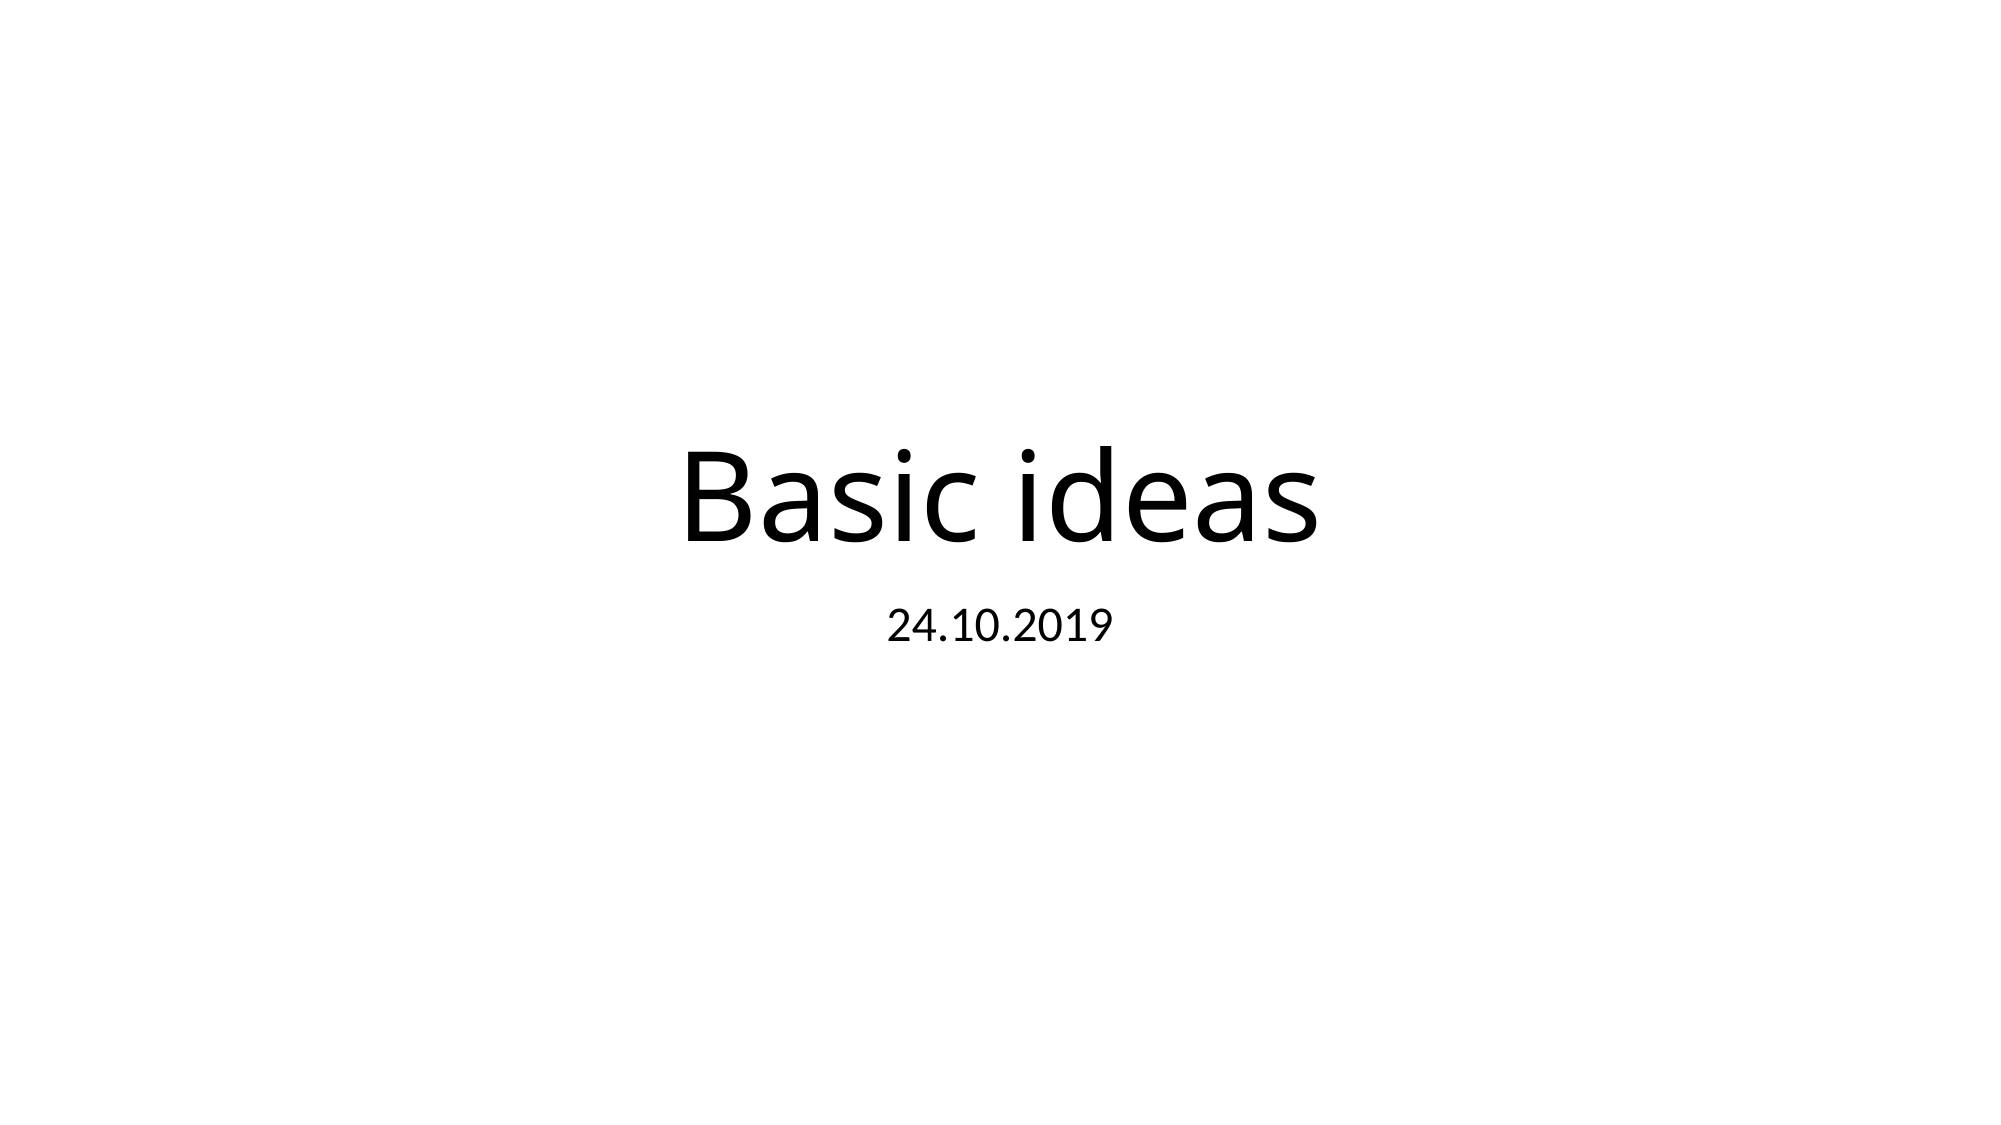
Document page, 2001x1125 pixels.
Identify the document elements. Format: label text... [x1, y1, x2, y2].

subtitle 24.10.2019 [249, 590, 1750, 863]
title Basic ideas [249, 184, 1750, 576]
